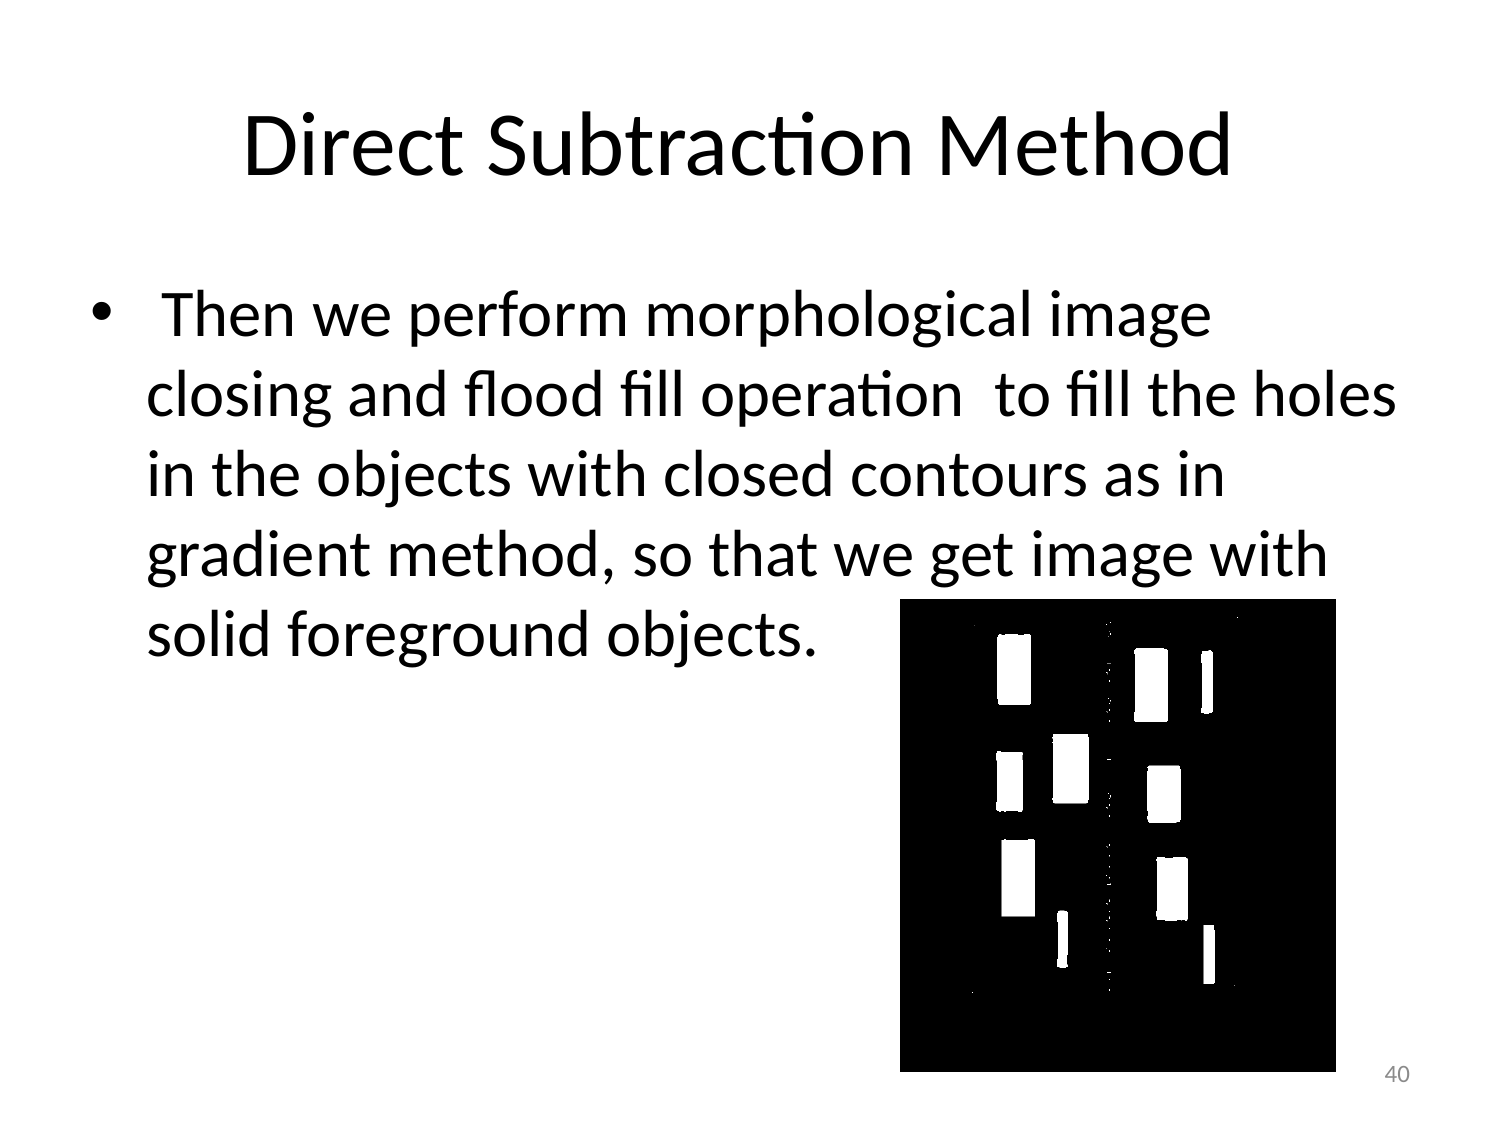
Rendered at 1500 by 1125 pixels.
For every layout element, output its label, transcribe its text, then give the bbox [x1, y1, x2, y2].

list Then we perform morphological image closing and ﬂood ﬁll operation to ﬁll the holes in the objects with closed contours as in gradient method, so that we get image with solid foreground objects. [75, 262, 1425, 1005]
picture [899, 599, 1336, 1073]
slide_number 40 [1074, 1042, 1425, 1103]
title Direct Subtraction Method [75, 45, 1425, 233]
